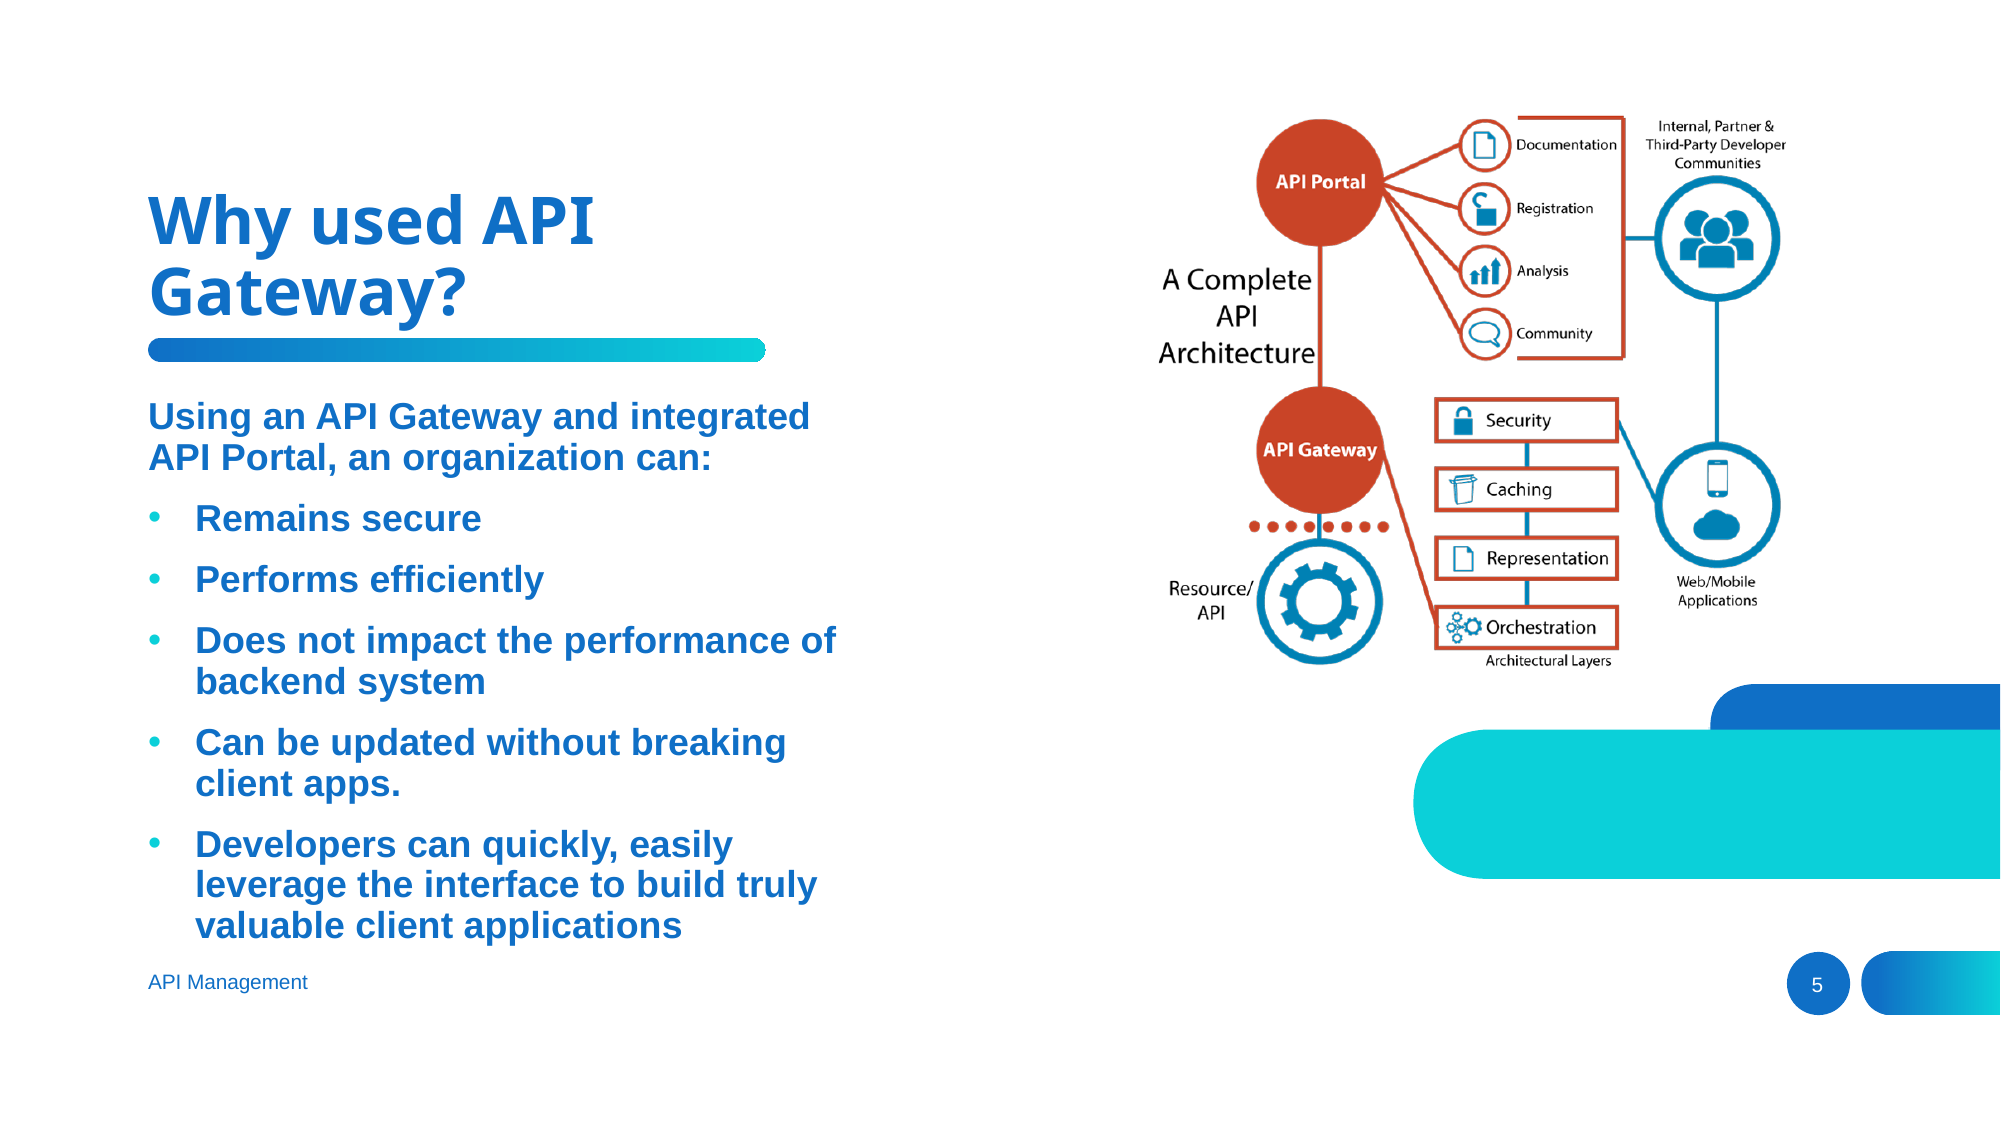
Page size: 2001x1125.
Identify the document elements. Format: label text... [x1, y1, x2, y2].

footer API Management [133, 951, 775, 1011]
text_box Why used API Gateway? [133, 180, 872, 338]
list Using an API Gateway and integrated API Portal, an organization can: Remains secure Performs efficiently Does not impact the performance of backend system Can be updated without breaking client apps. Developers can quickly, easily leverage the interface to build truly valuable client applications [133, 389, 882, 952]
slide_number 5 [1772, 954, 1863, 1015]
picture [1154, 110, 1790, 673]
